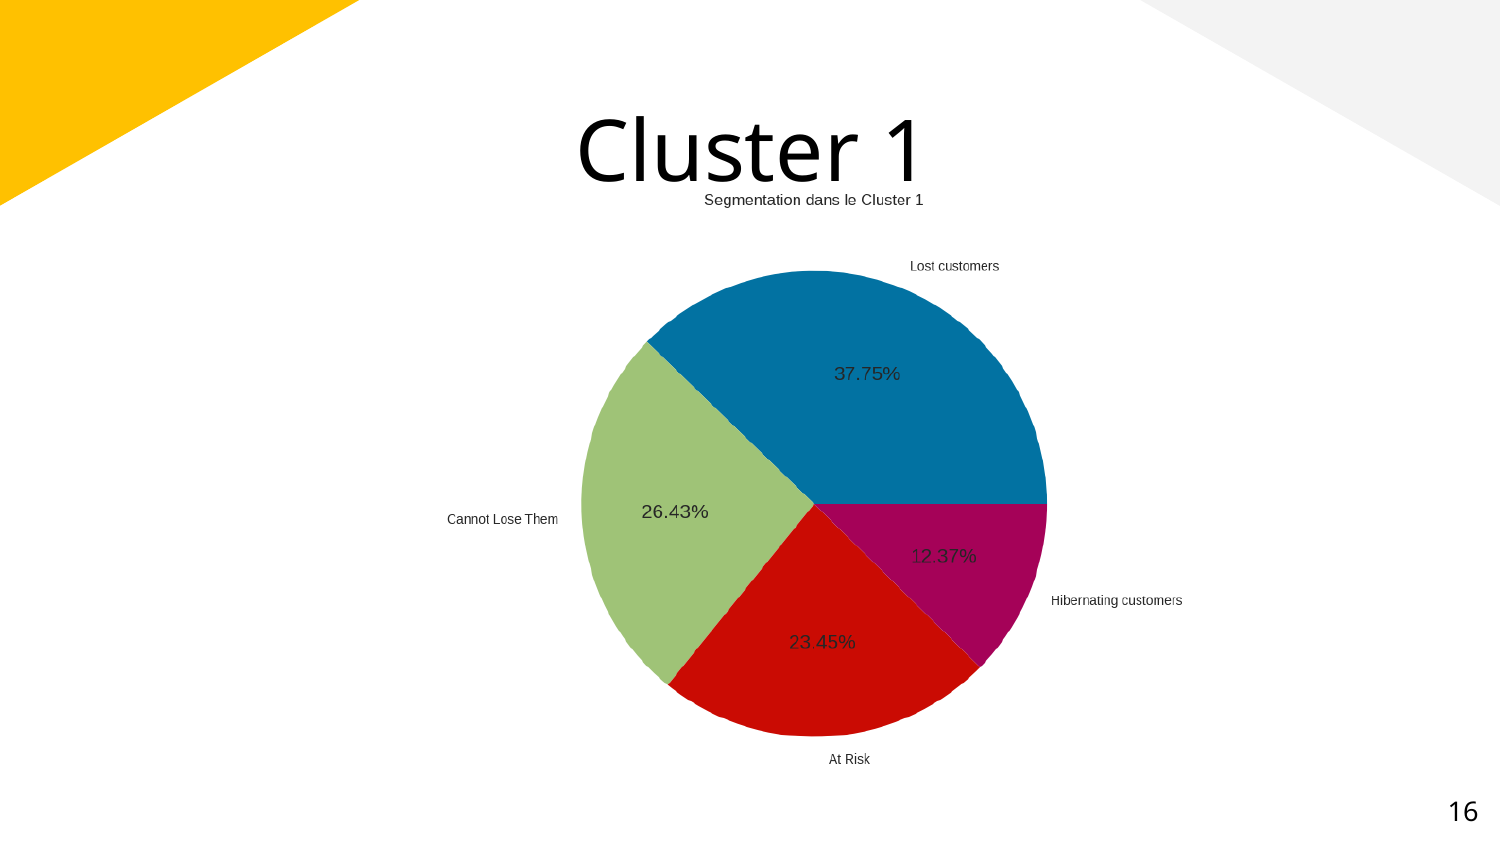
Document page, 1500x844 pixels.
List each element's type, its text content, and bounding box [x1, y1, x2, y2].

title Cluster 1 [88, 80, 1418, 175]
slide_number ‹#› [1403, 779, 1494, 844]
picture [437, 183, 1191, 804]
